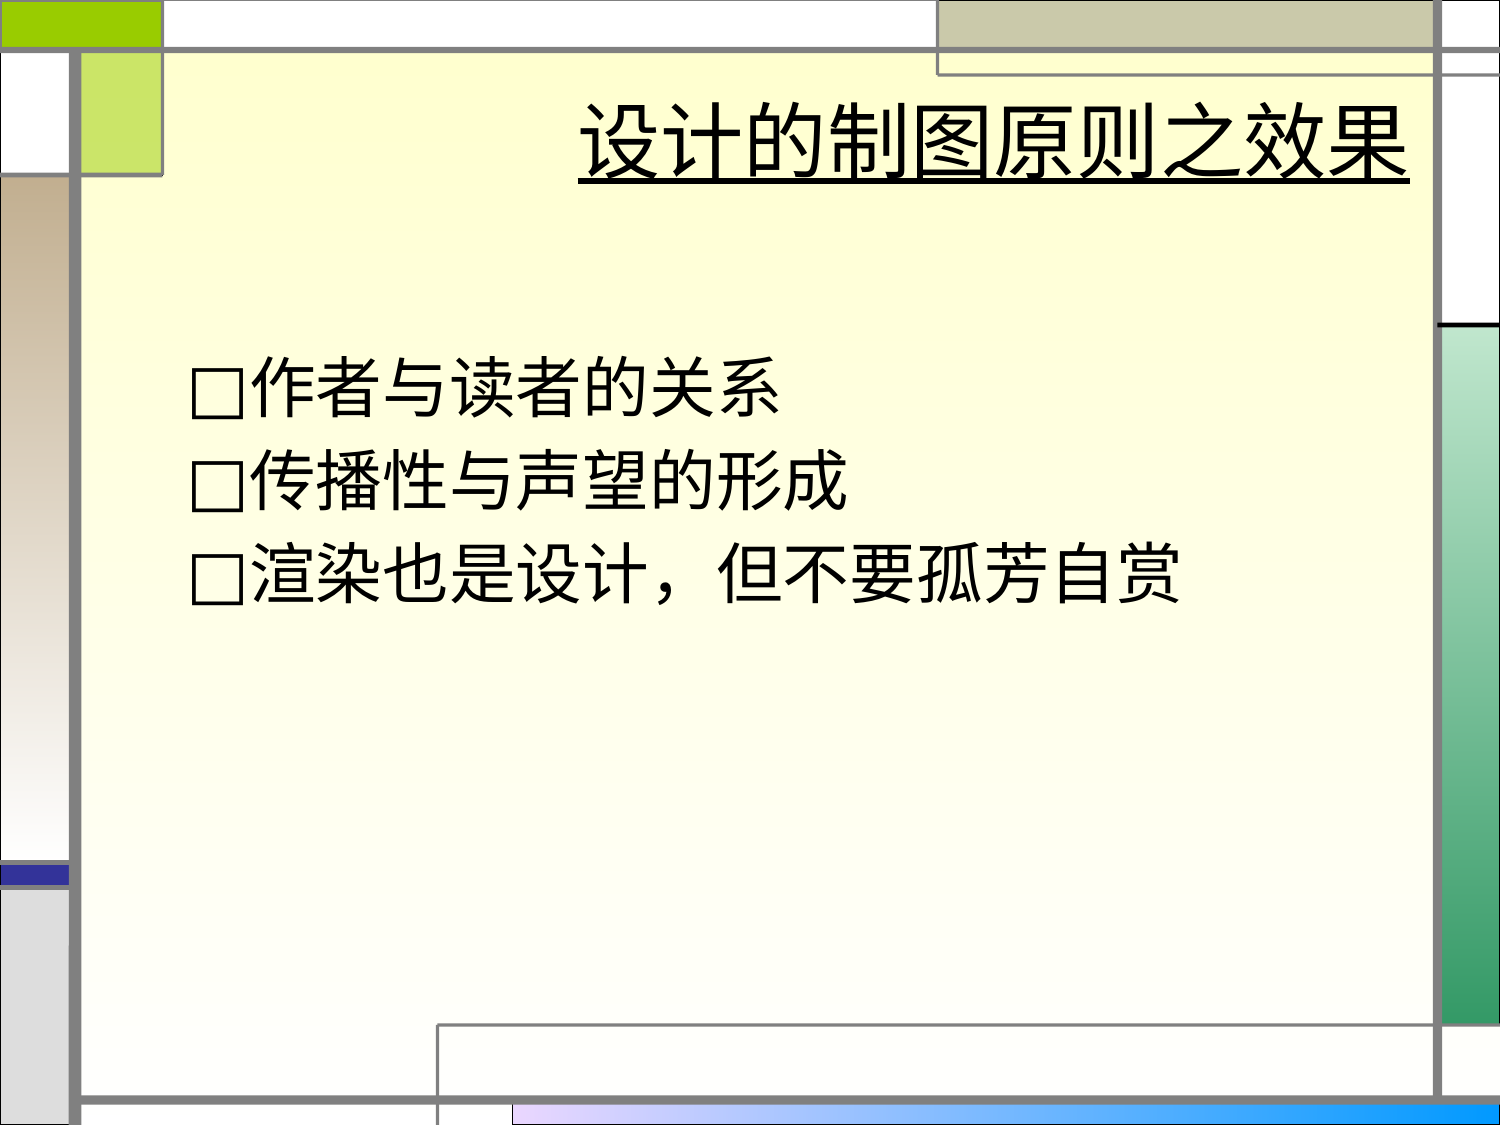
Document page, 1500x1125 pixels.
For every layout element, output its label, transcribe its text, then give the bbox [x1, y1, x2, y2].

list 作者与读者的关系 传播性与声望的形成 渲染也是设计，但不要孤芳自赏 [170, 337, 1426, 1006]
title 设计的制图原则之效果 [149, 44, 1426, 233]
